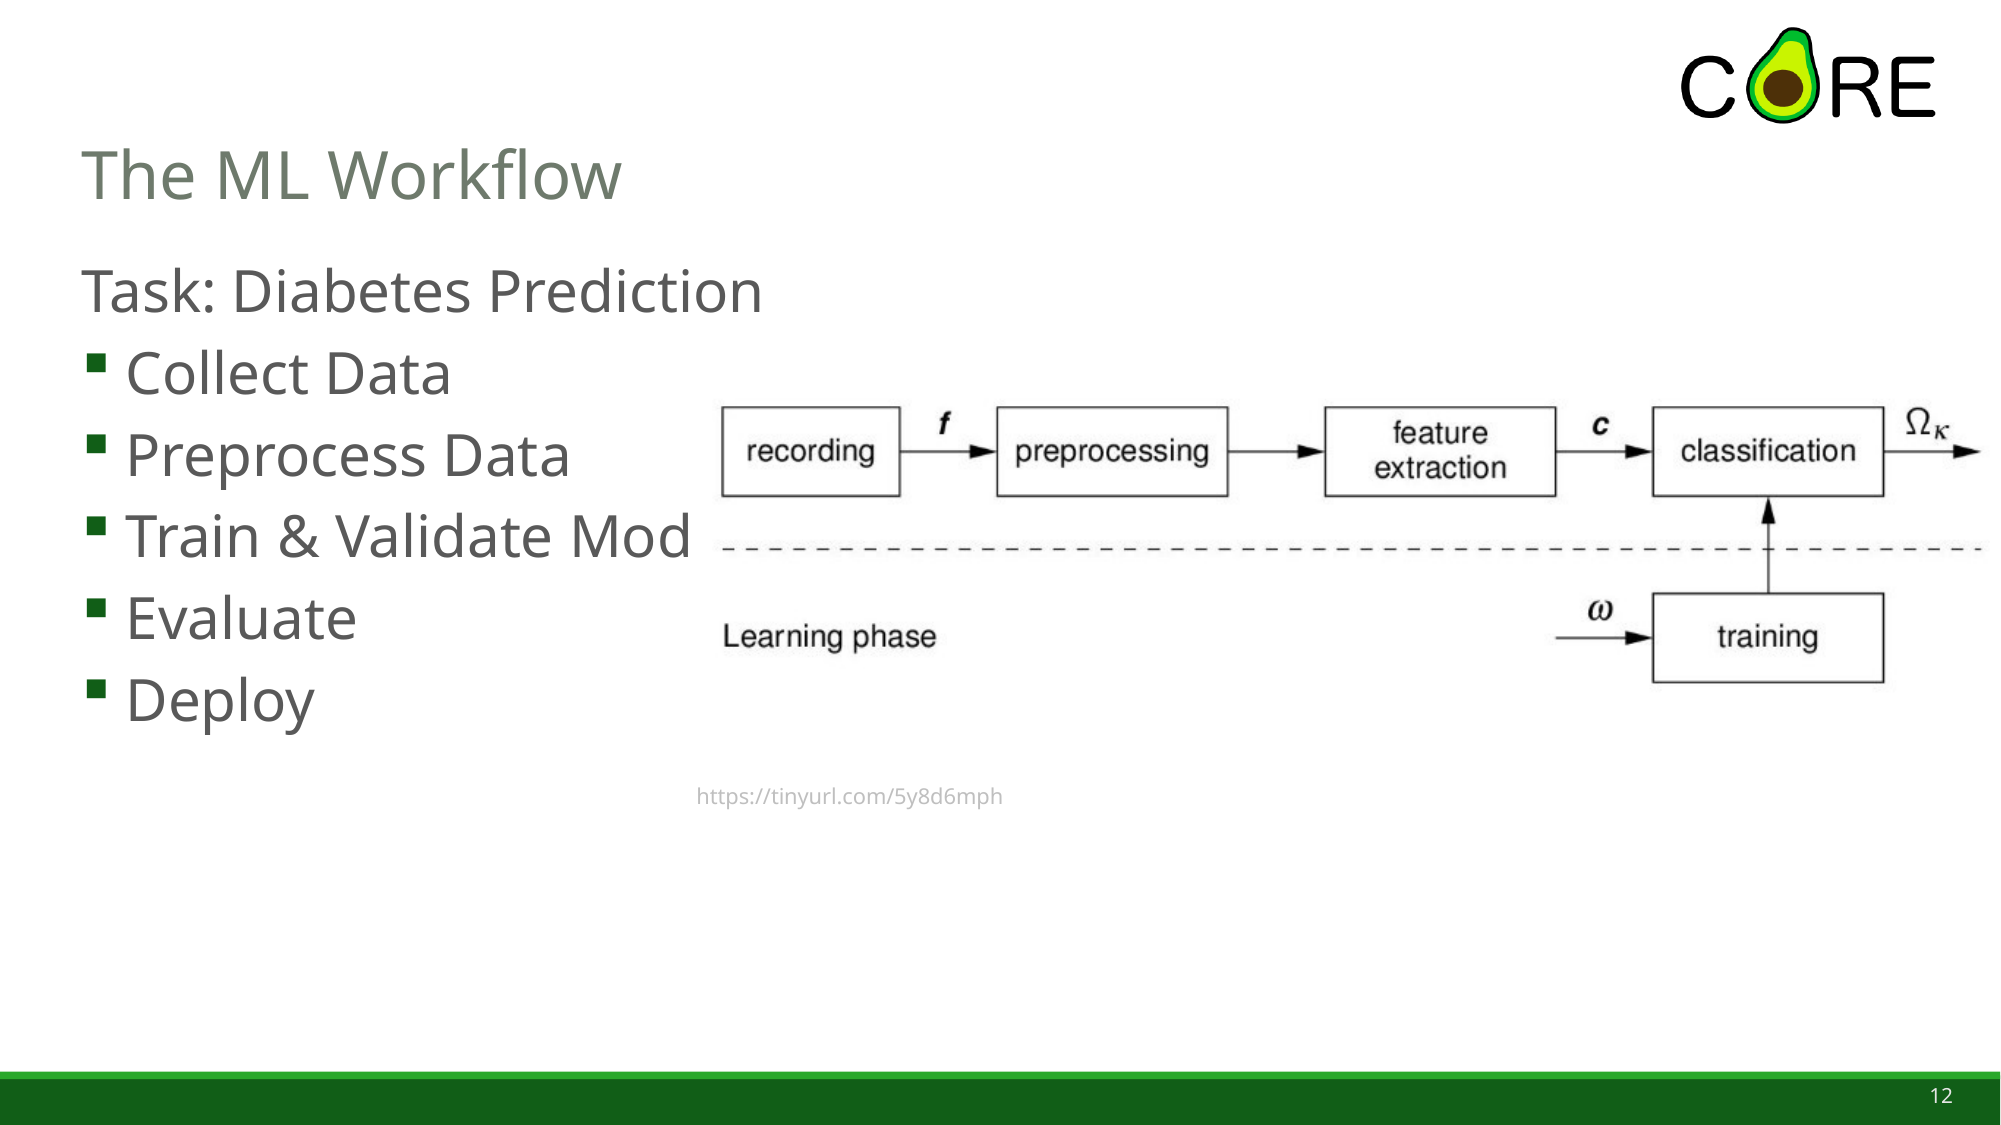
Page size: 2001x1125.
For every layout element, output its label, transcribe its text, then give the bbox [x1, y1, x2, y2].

picture [693, 353, 2000, 768]
title The ML Workflow [66, 125, 1934, 240]
list Task: Diabetes Prediction Collect Data Preprocess Data Train & Validate Model Evaluate Deploy [66, 246, 1934, 990]
text_box https://tinyurl.com/5y8d6mph [681, 775, 1019, 817]
